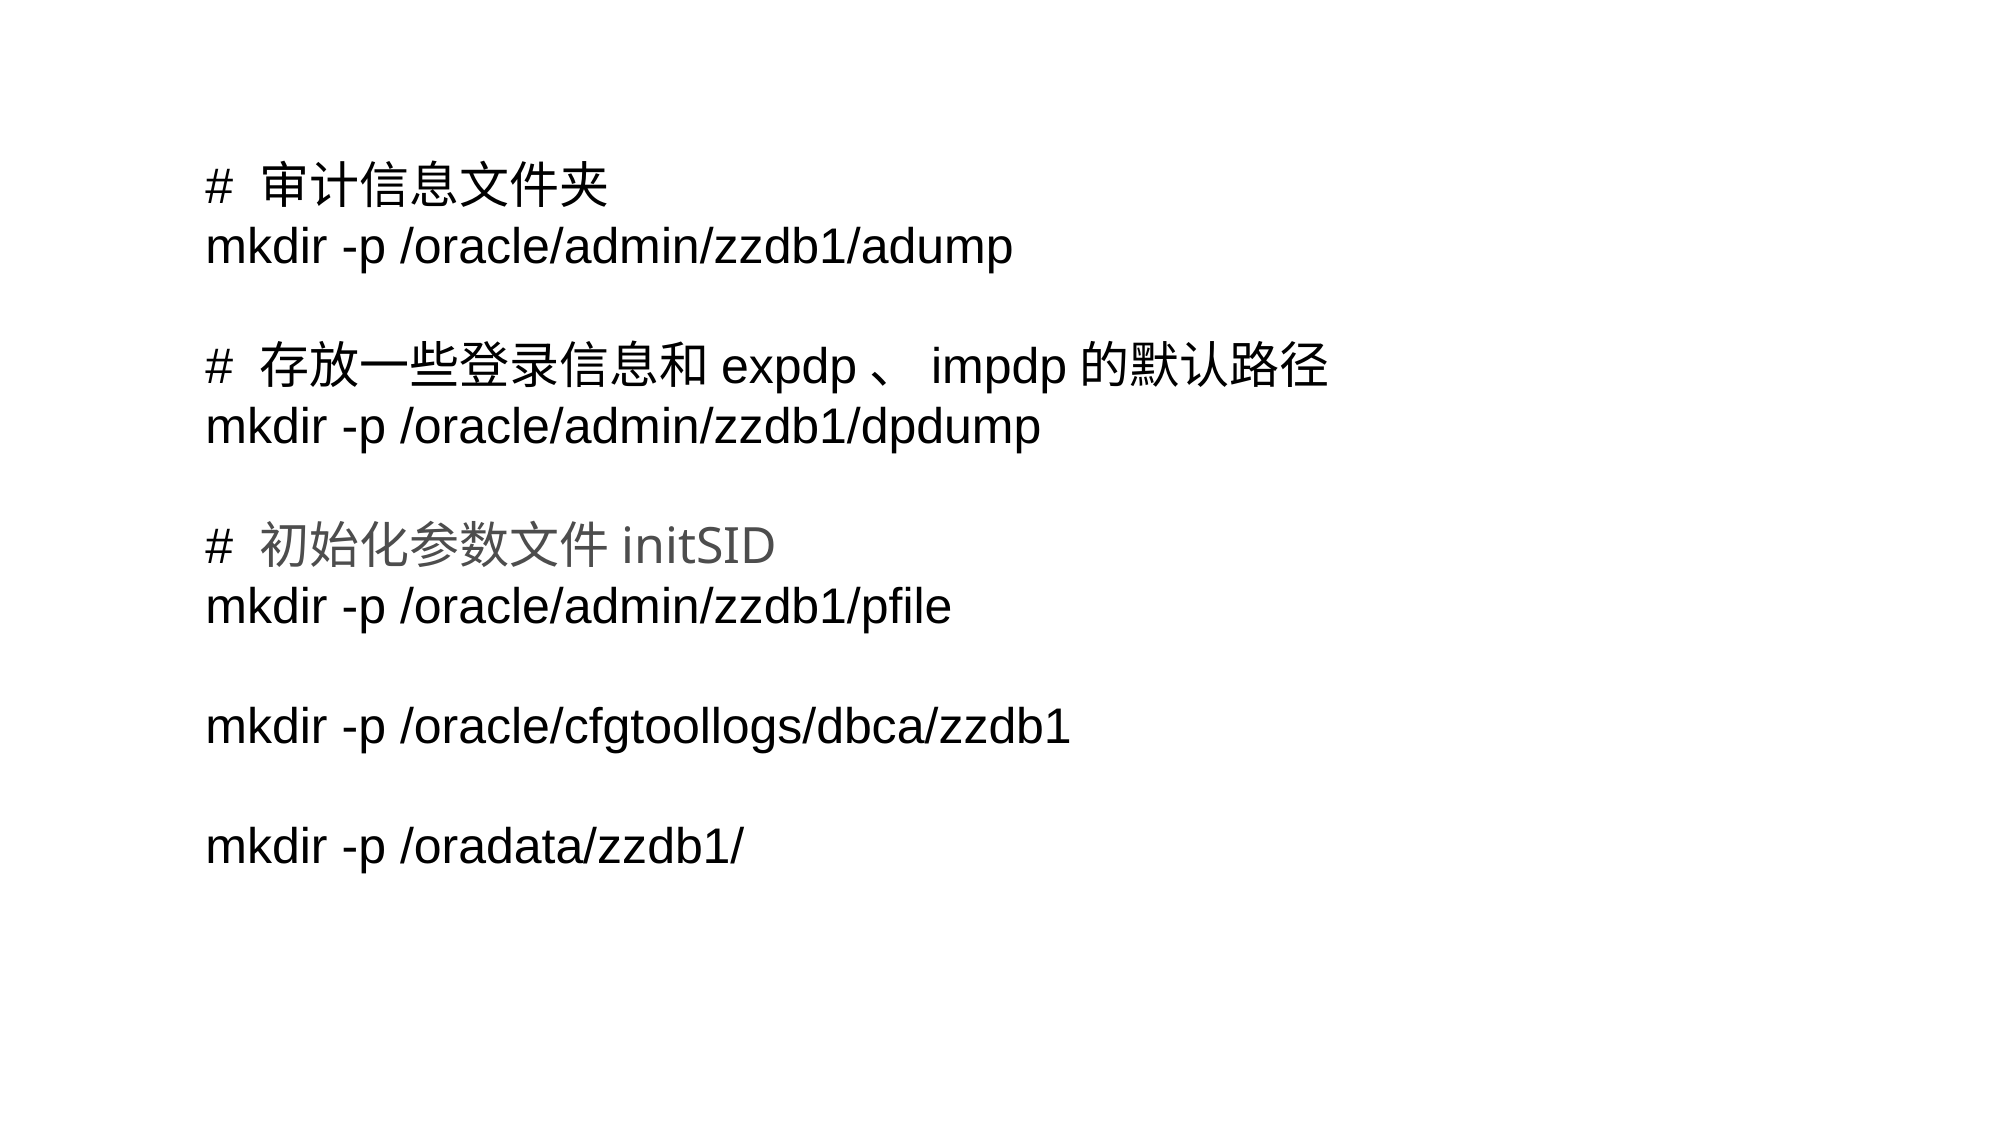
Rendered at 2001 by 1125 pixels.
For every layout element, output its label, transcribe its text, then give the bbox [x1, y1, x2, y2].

text_box # 审计信息文件夹 mkdir -p /oracle/admin/zzdb1/adump # 存放一些登录信息和expdp、impdp的默认路径 mkdir -p /oracle/admin/zzdb1/dpdump # 初始化参数文件initSID mkdir -p /oracle/admin/zzdb1/pfile mkdir -p /oracle/cfgtoollogs/dbca/zzdb1 mkdir -p /oradata/zzdb1/ [190, 146, 2000, 942]
